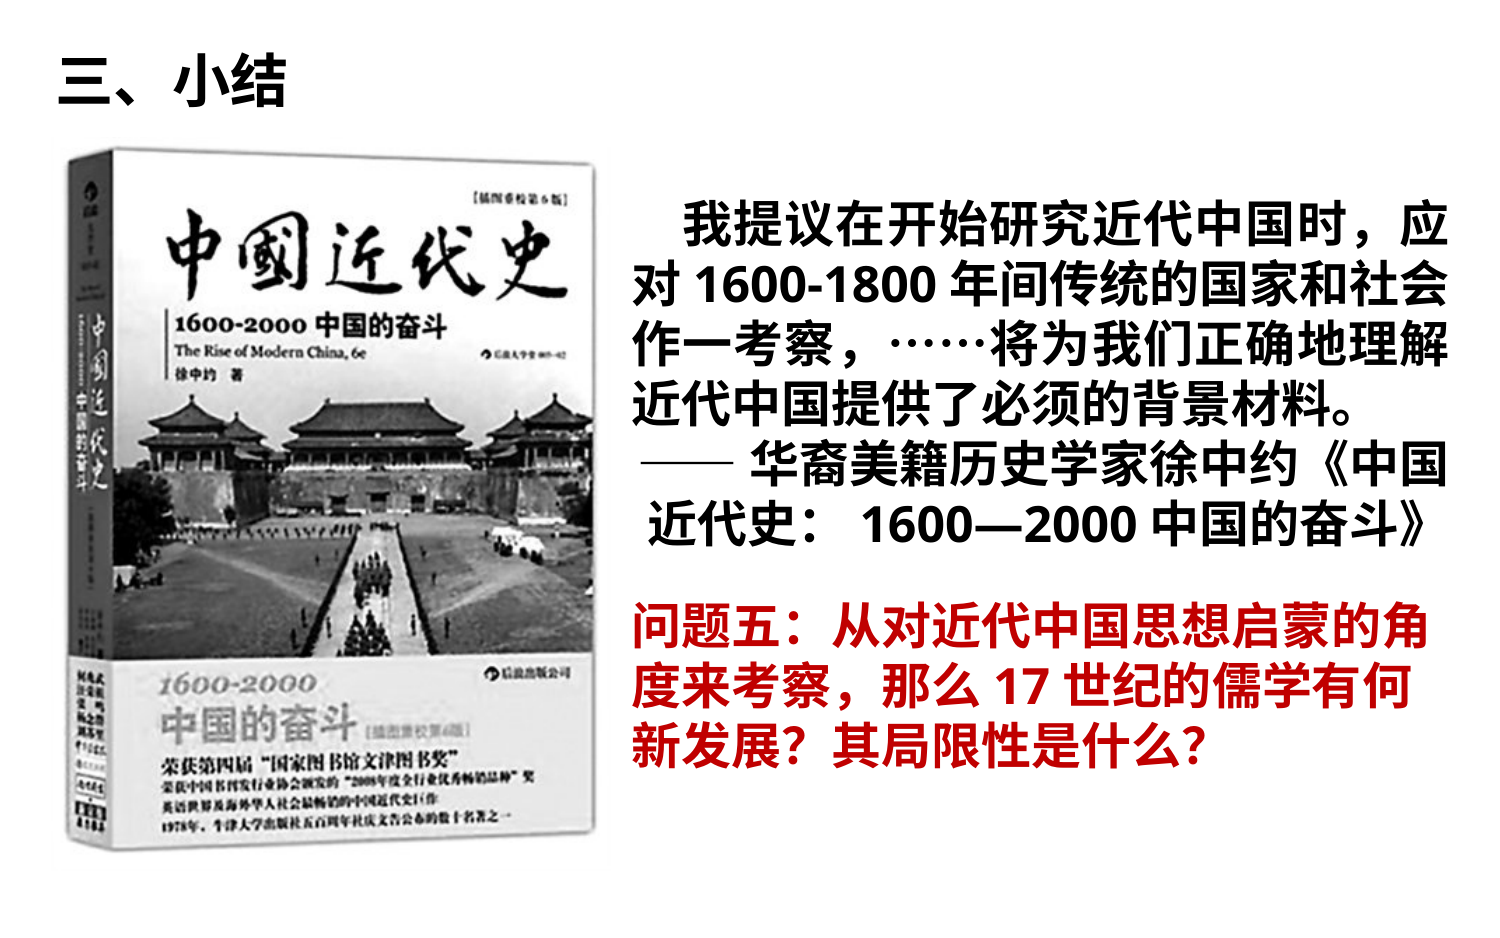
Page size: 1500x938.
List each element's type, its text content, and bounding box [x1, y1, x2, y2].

text_box 问题五：从对近代中国思想启蒙的角度来考察，那么17世纪的儒学有何新发展？其局限性是什么？ [616, 586, 1473, 782]
text_box 三、小结 [41, 37, 1459, 122]
picture [51, 137, 611, 871]
text_box 我提议在开始研究近代中国时，应对1600-1800年间传统的国家和社会作一考察，……将为我们正确地理解近代中国提供了必须的背景材料。 ——华裔美籍历史学家徐中约《中国近代史：1600—2000中国的奋斗》 [616, 185, 1465, 560]
